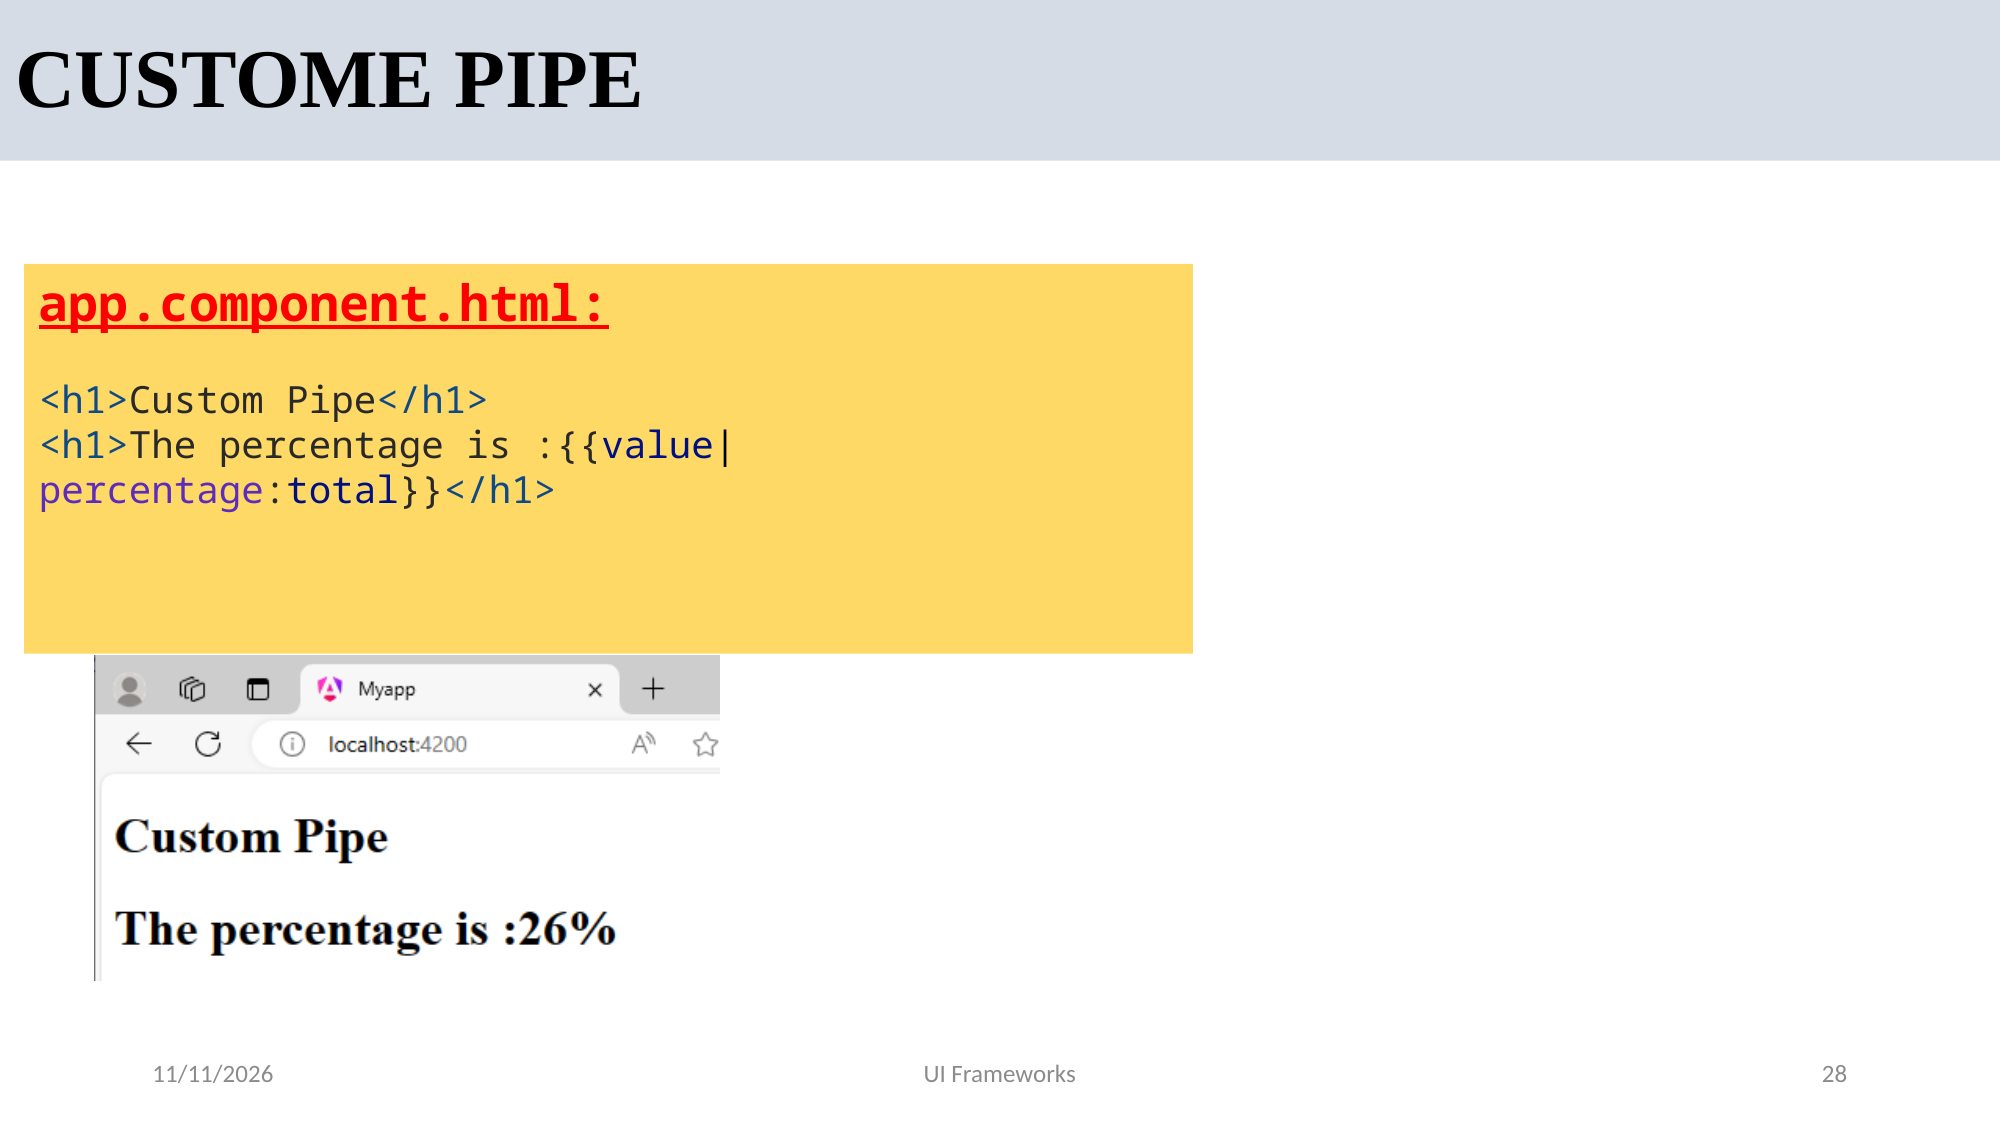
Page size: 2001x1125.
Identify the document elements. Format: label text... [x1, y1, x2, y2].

title CUSTOME PIPE [0, 0, 2000, 161]
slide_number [137, 1042, 588, 1103]
picture [94, 655, 720, 981]
text_box app.component.html: <h1>Custom Pipe</h1> <h1>The percentage is :{{value| percentage:total}}</h1> [24, 263, 1193, 654]
footer UI Frameworks [662, 1042, 1338, 1103]
slide_number 28 [1412, 1042, 1863, 1103]
